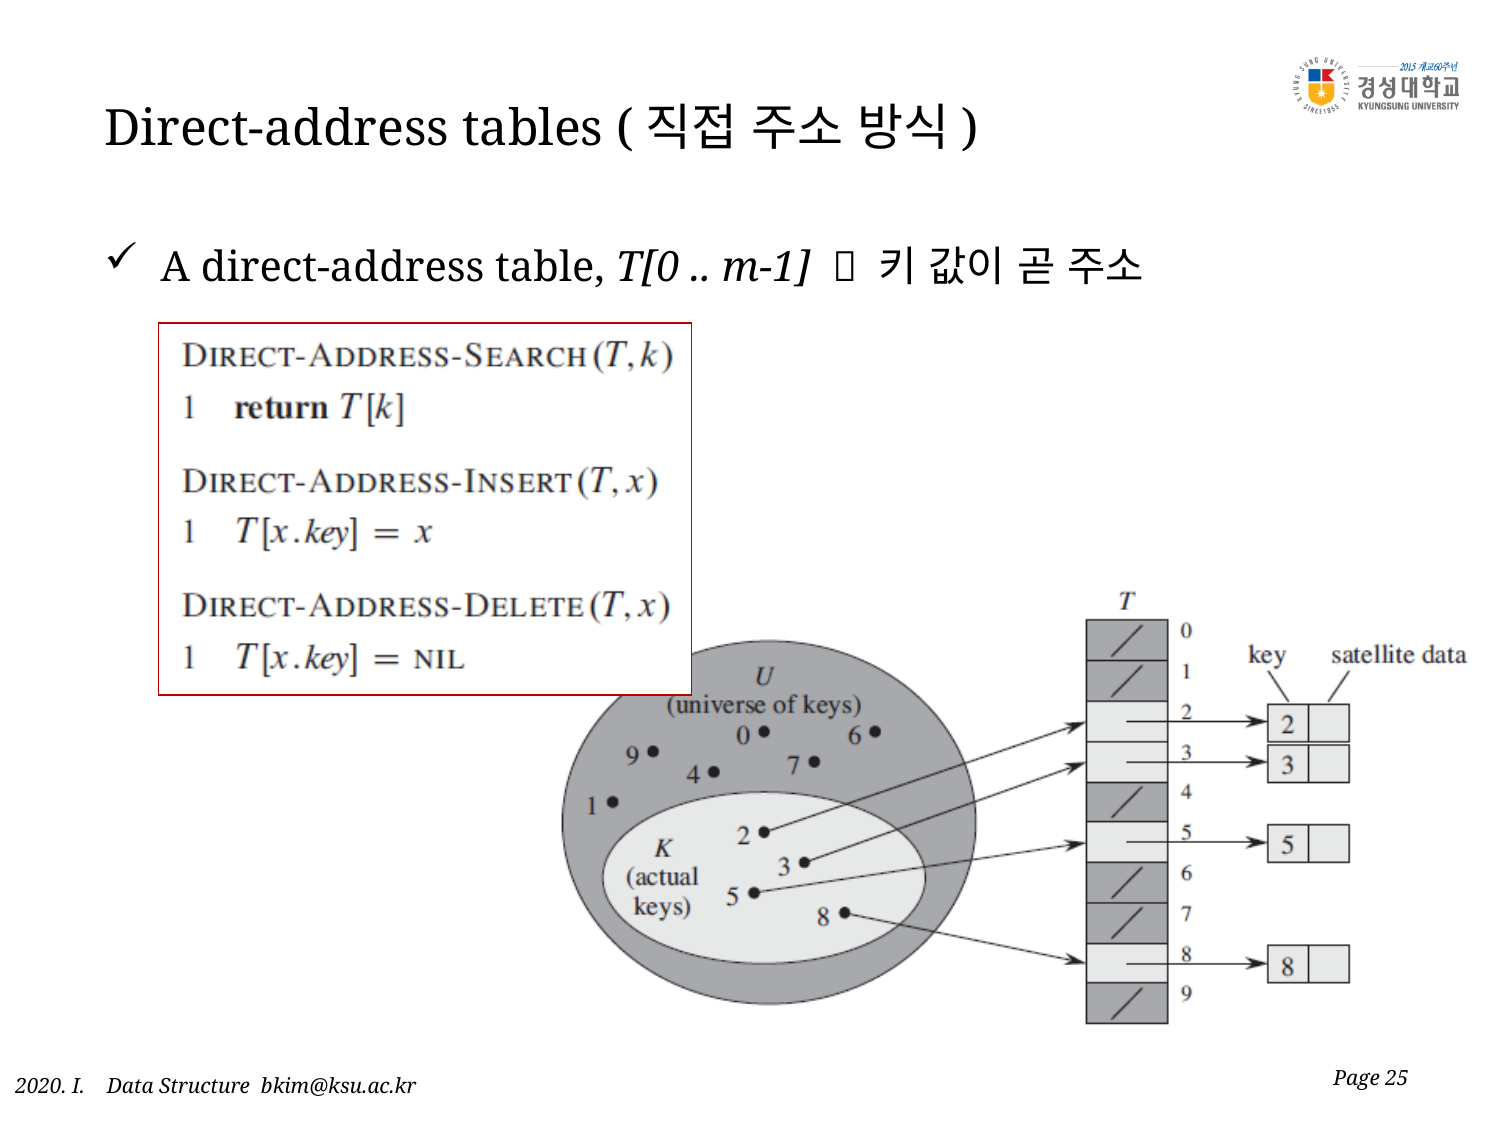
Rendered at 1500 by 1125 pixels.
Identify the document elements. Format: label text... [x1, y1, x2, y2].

slide_number Page 25 [1149, 1069, 1424, 1101]
list A direct-address table, T[0 .. m-1]  키 값이 곧 주소 [89, 231, 1424, 1036]
title Direct-address tables (직접 주소 방식) [89, 54, 1235, 197]
picture [159, 323, 1491, 1063]
picture [1293, 57, 1459, 114]
